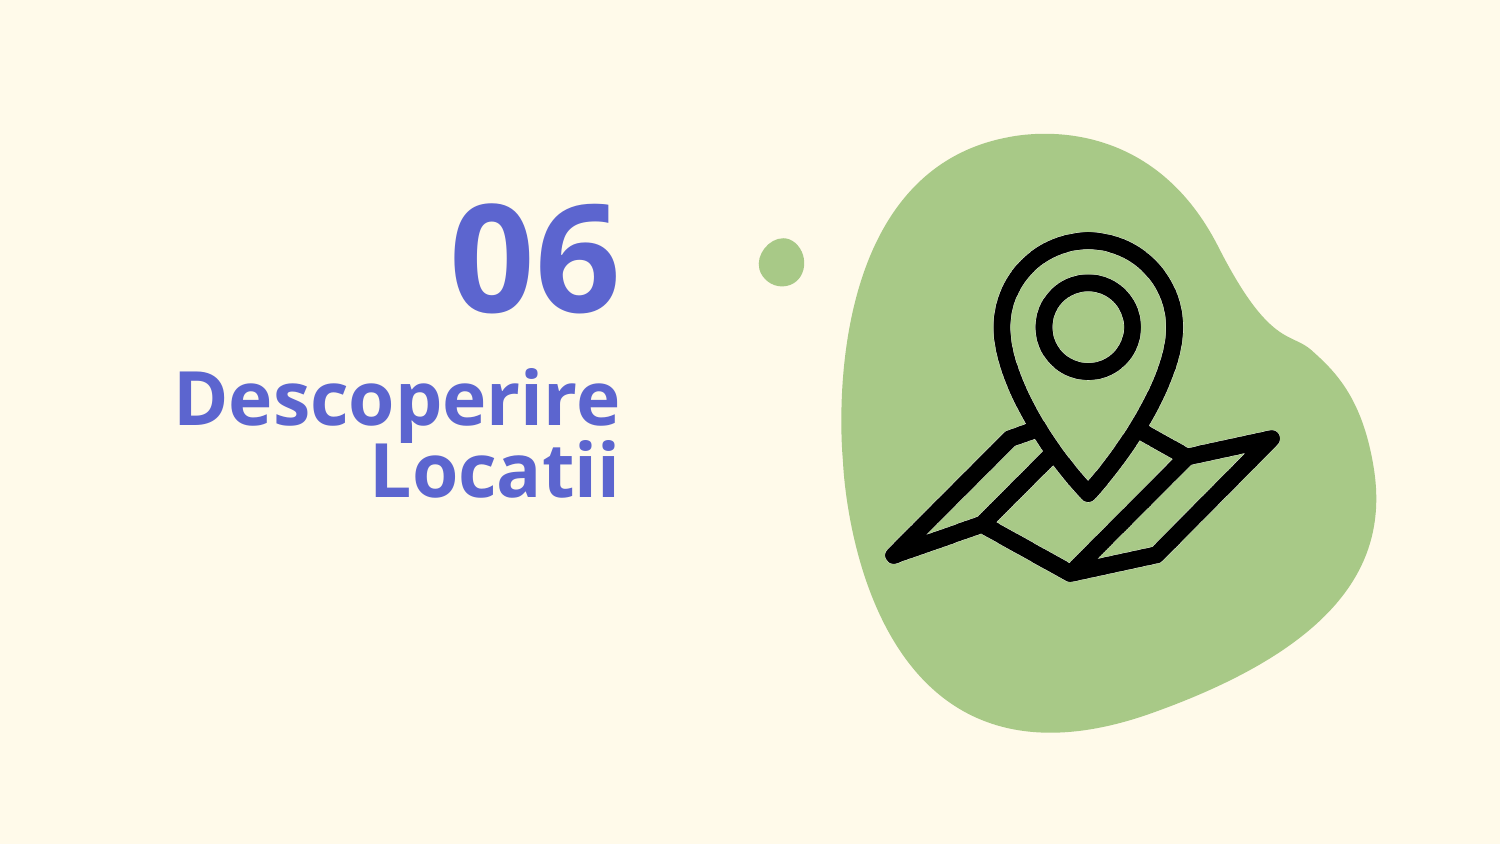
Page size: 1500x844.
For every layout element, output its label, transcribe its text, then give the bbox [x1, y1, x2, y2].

text_box [841, 133, 1377, 733]
picture [884, 232, 1281, 582]
title Descoperire Locatii [119, 324, 636, 528]
text_box [758, 238, 805, 287]
title 06 [119, 186, 636, 317]
